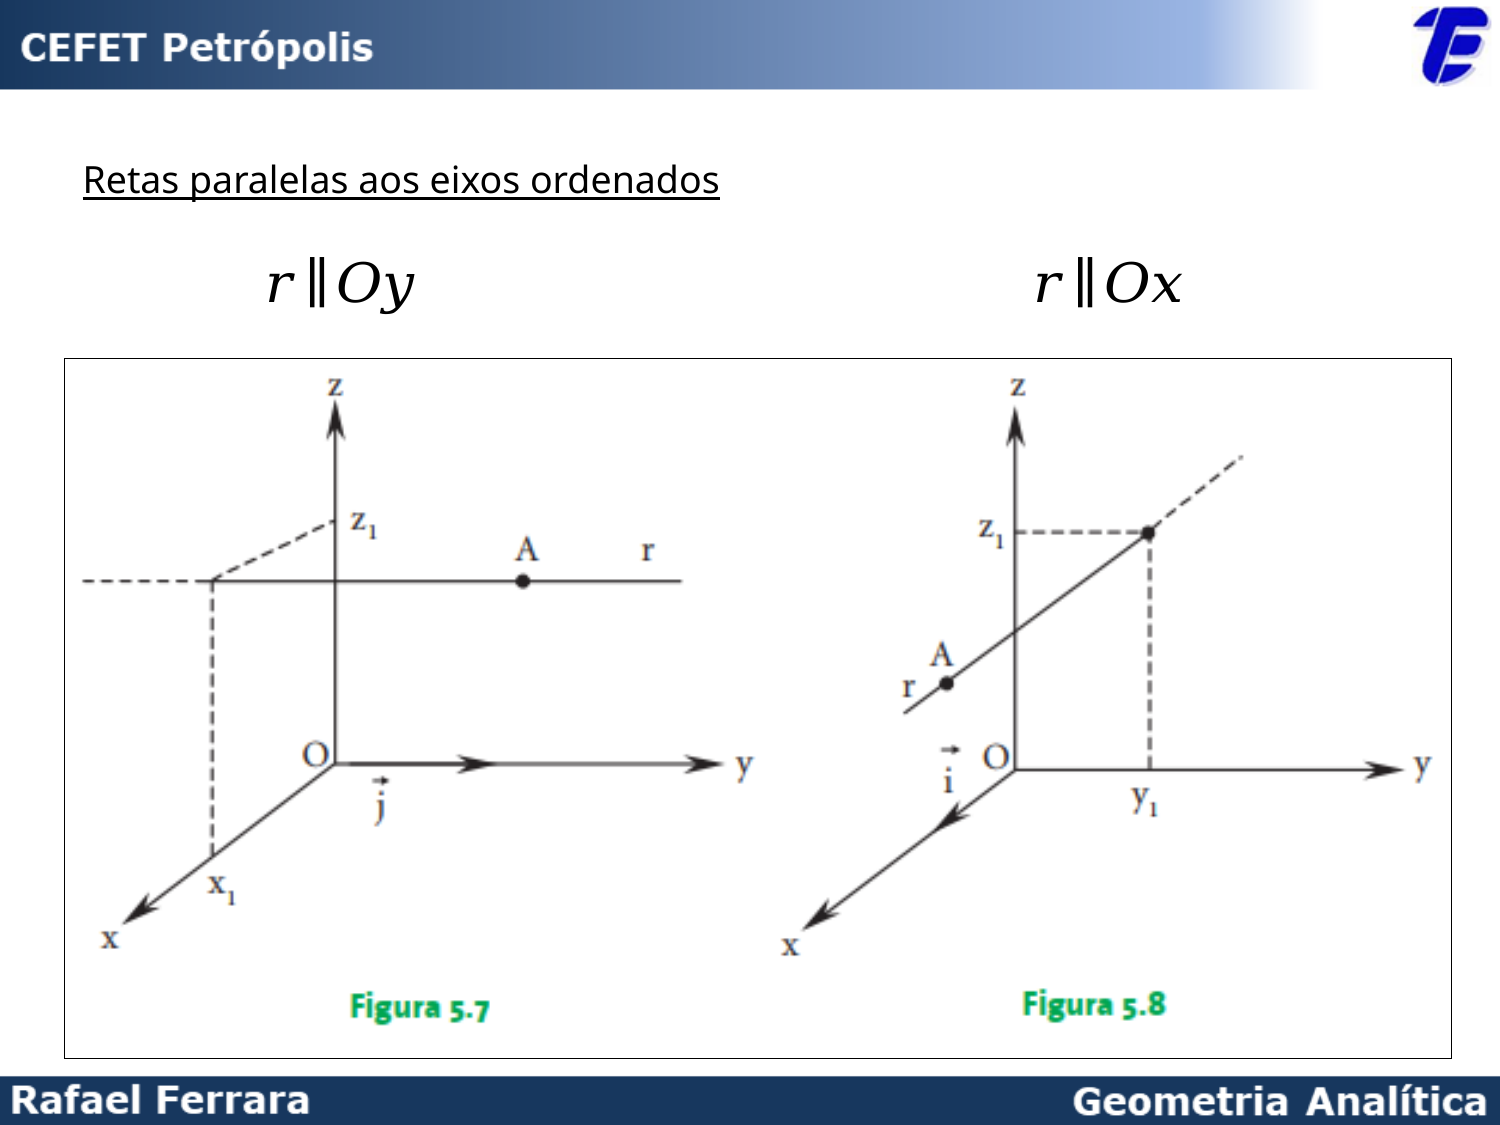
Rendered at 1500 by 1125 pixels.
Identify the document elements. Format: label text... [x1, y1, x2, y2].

text_box Retas paralelas aos eixos ordenados [67, 148, 736, 209]
picture [0, 0, 1500, 1125]
